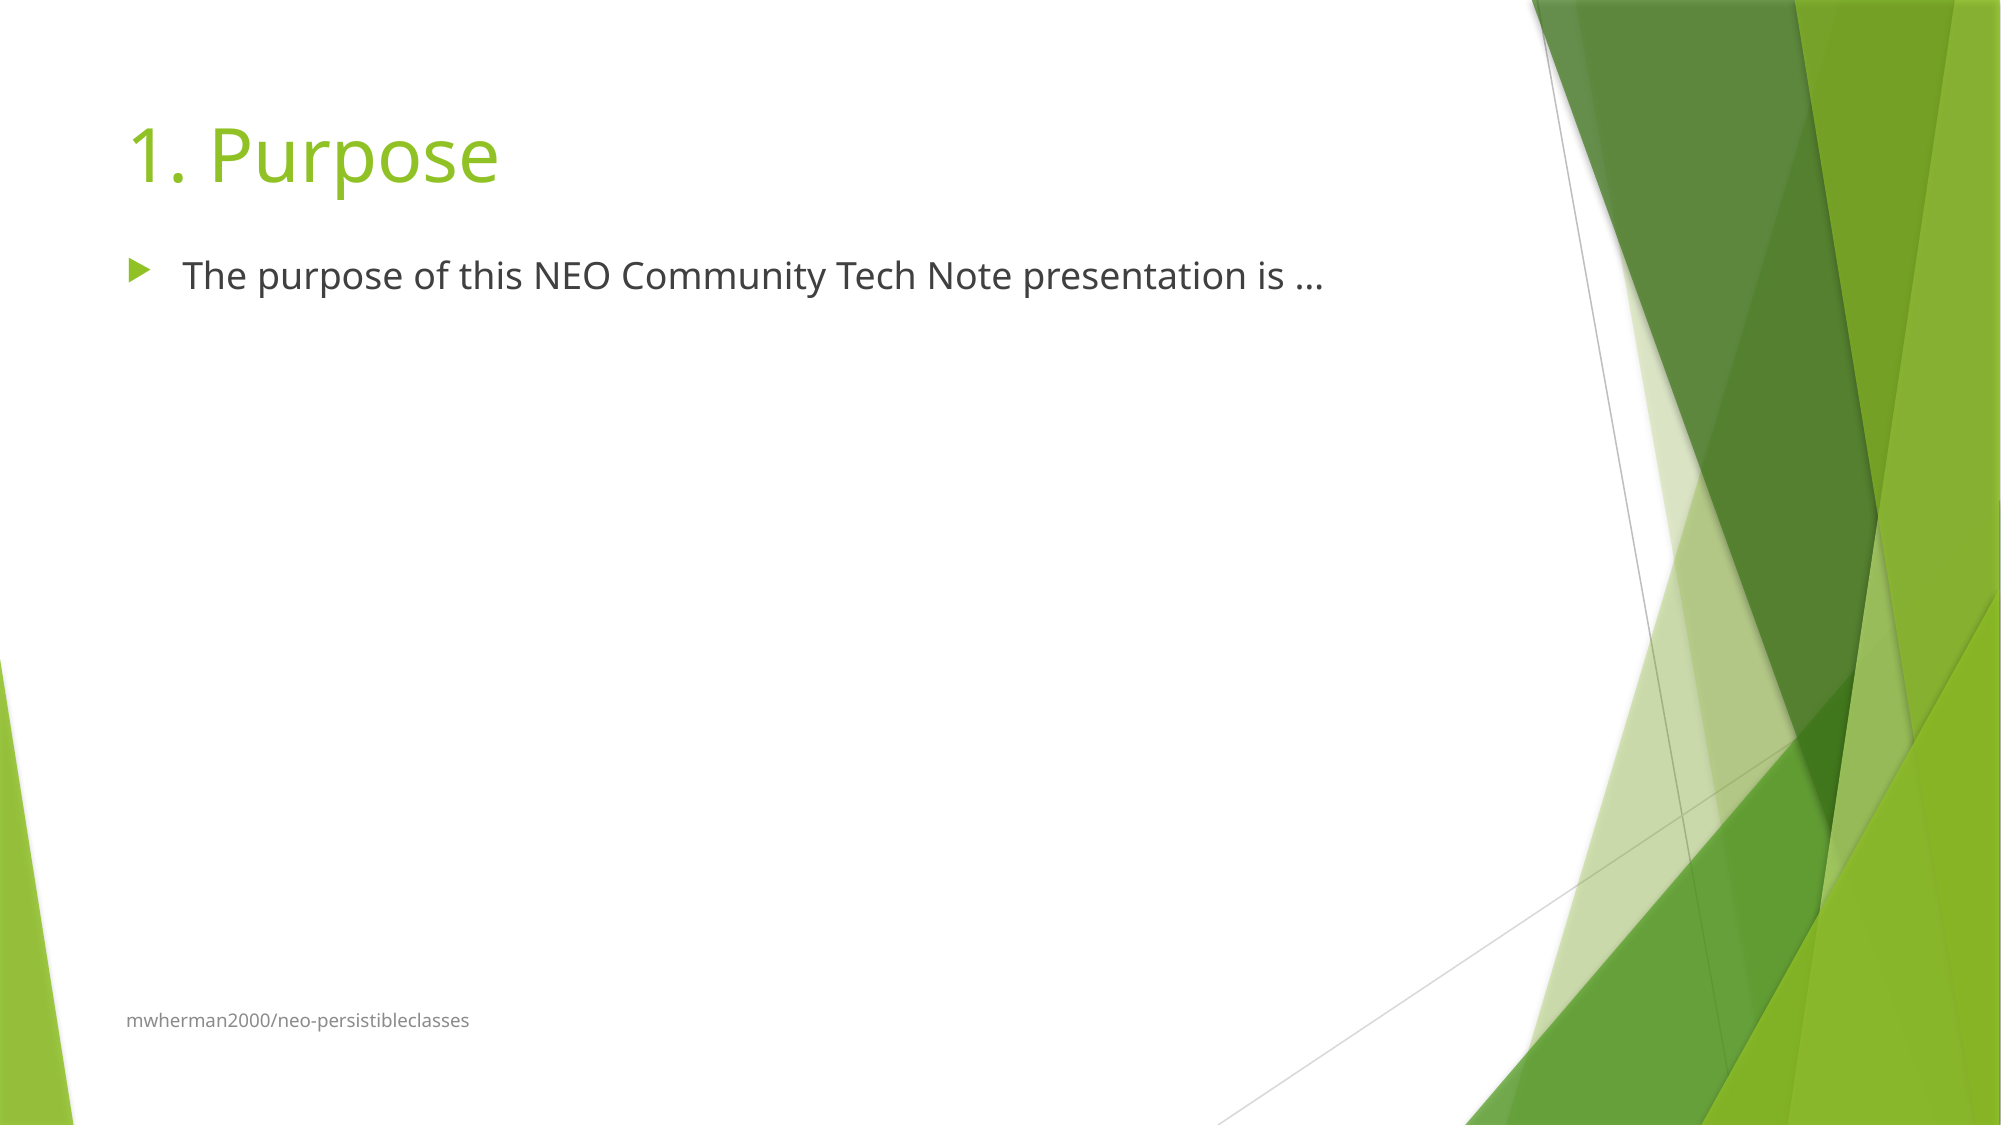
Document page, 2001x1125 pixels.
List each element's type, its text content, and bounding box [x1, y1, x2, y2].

list The purpose of this NEO Community Tech Note presentation is … [111, 244, 1522, 992]
title 1. Purpose [111, 99, 1522, 244]
footer mwherman2000/neo-persistibleclasses [111, 991, 1145, 1051]
